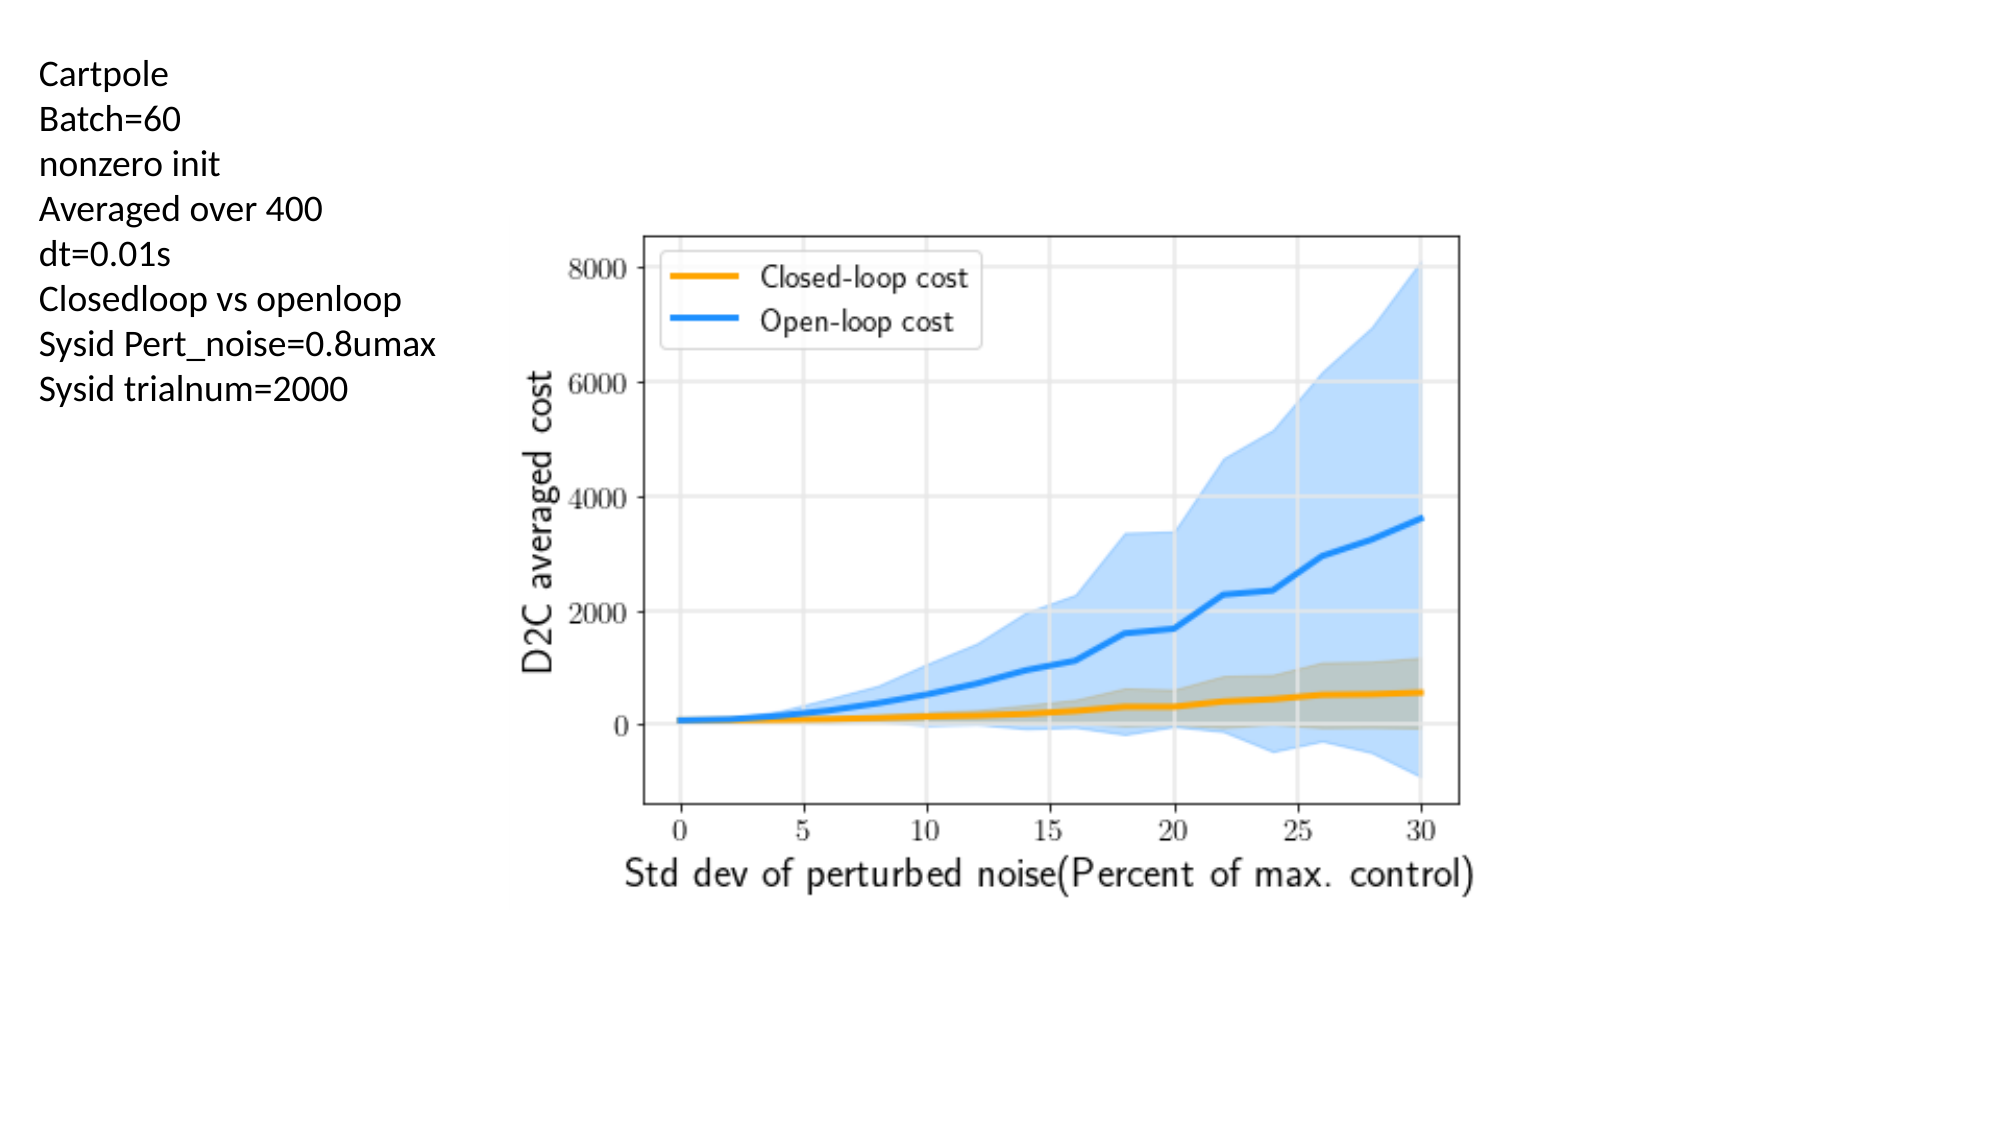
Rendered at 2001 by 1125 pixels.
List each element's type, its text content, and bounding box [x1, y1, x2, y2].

picture [508, 215, 1492, 910]
text_box Cartpole Batch=60 nonzero init Averaged over 400 dt=0.01s Closedloop vs openloop Sysid Pert_noise=0.8umax Sysid trialnum=2000 [24, 41, 464, 416]
